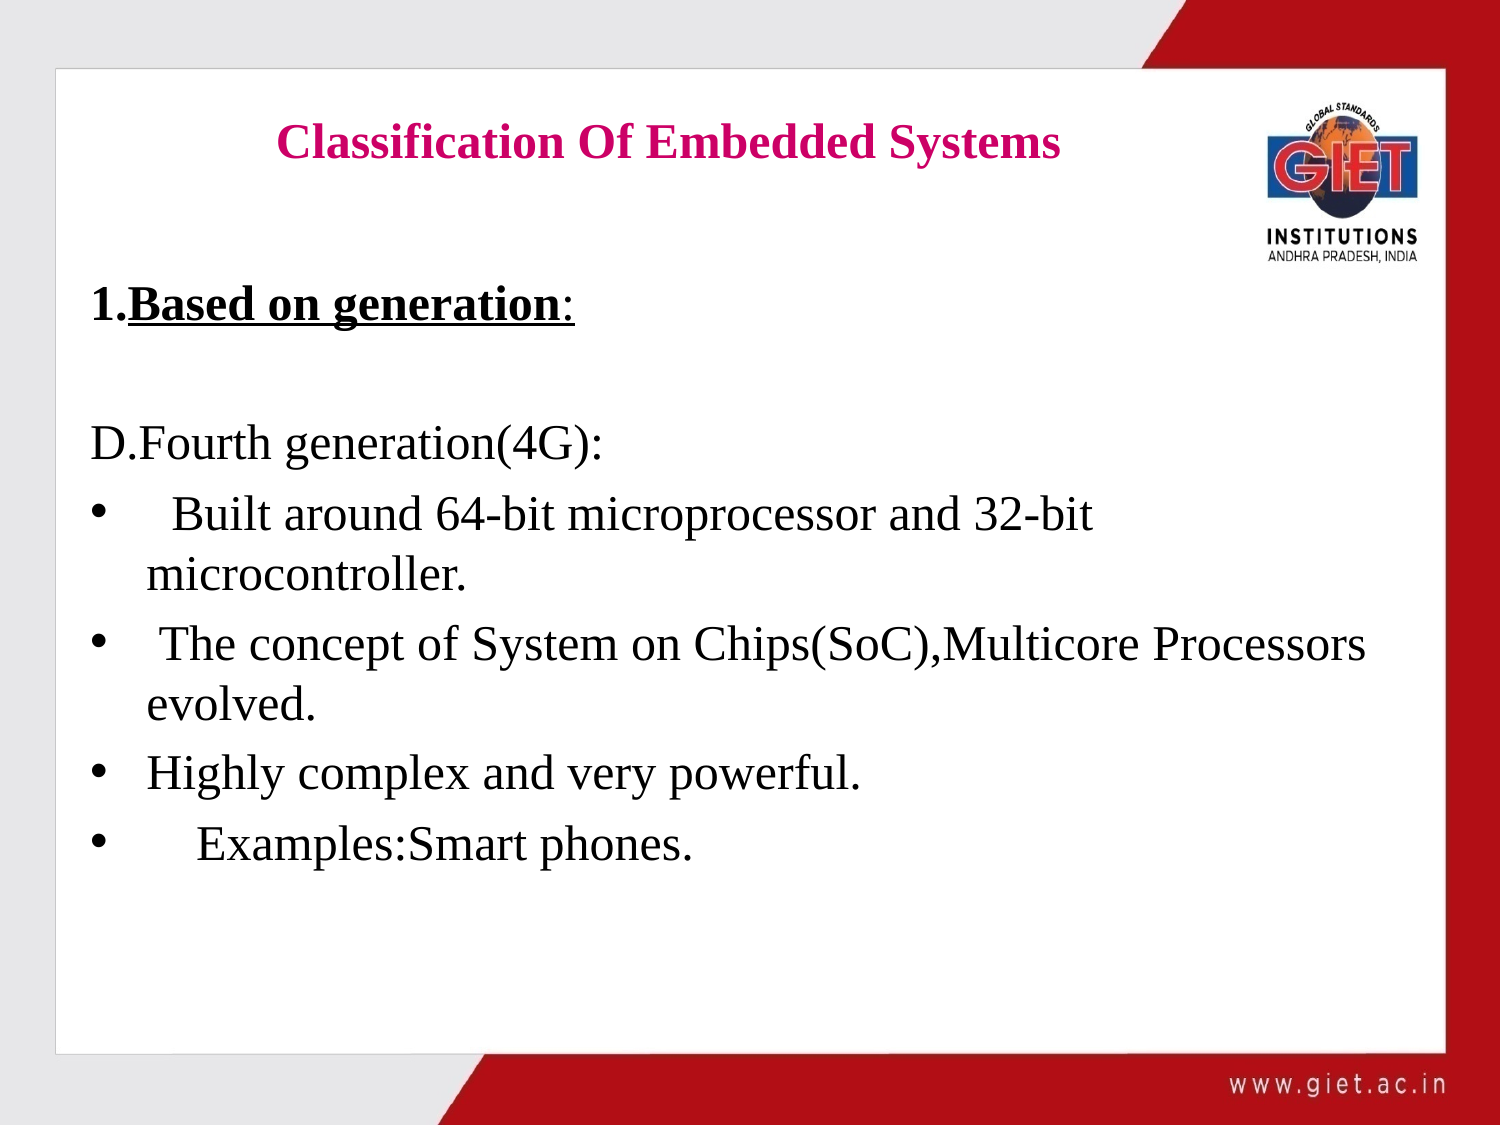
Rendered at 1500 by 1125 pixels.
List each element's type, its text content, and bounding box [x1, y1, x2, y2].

picture [0, 0, 1500, 1125]
list 1.Based on generation: D.Fourth generation(4G): Built around 64-bit microprocessor and 32-bit microcontroller. The concept of System on Chips(SoC),Multicore Processors evolved. Highly complex and very powerful. Examples:Smart phones. [75, 262, 1425, 1005]
title Classification Of Embedded Systems [75, 45, 1263, 233]
